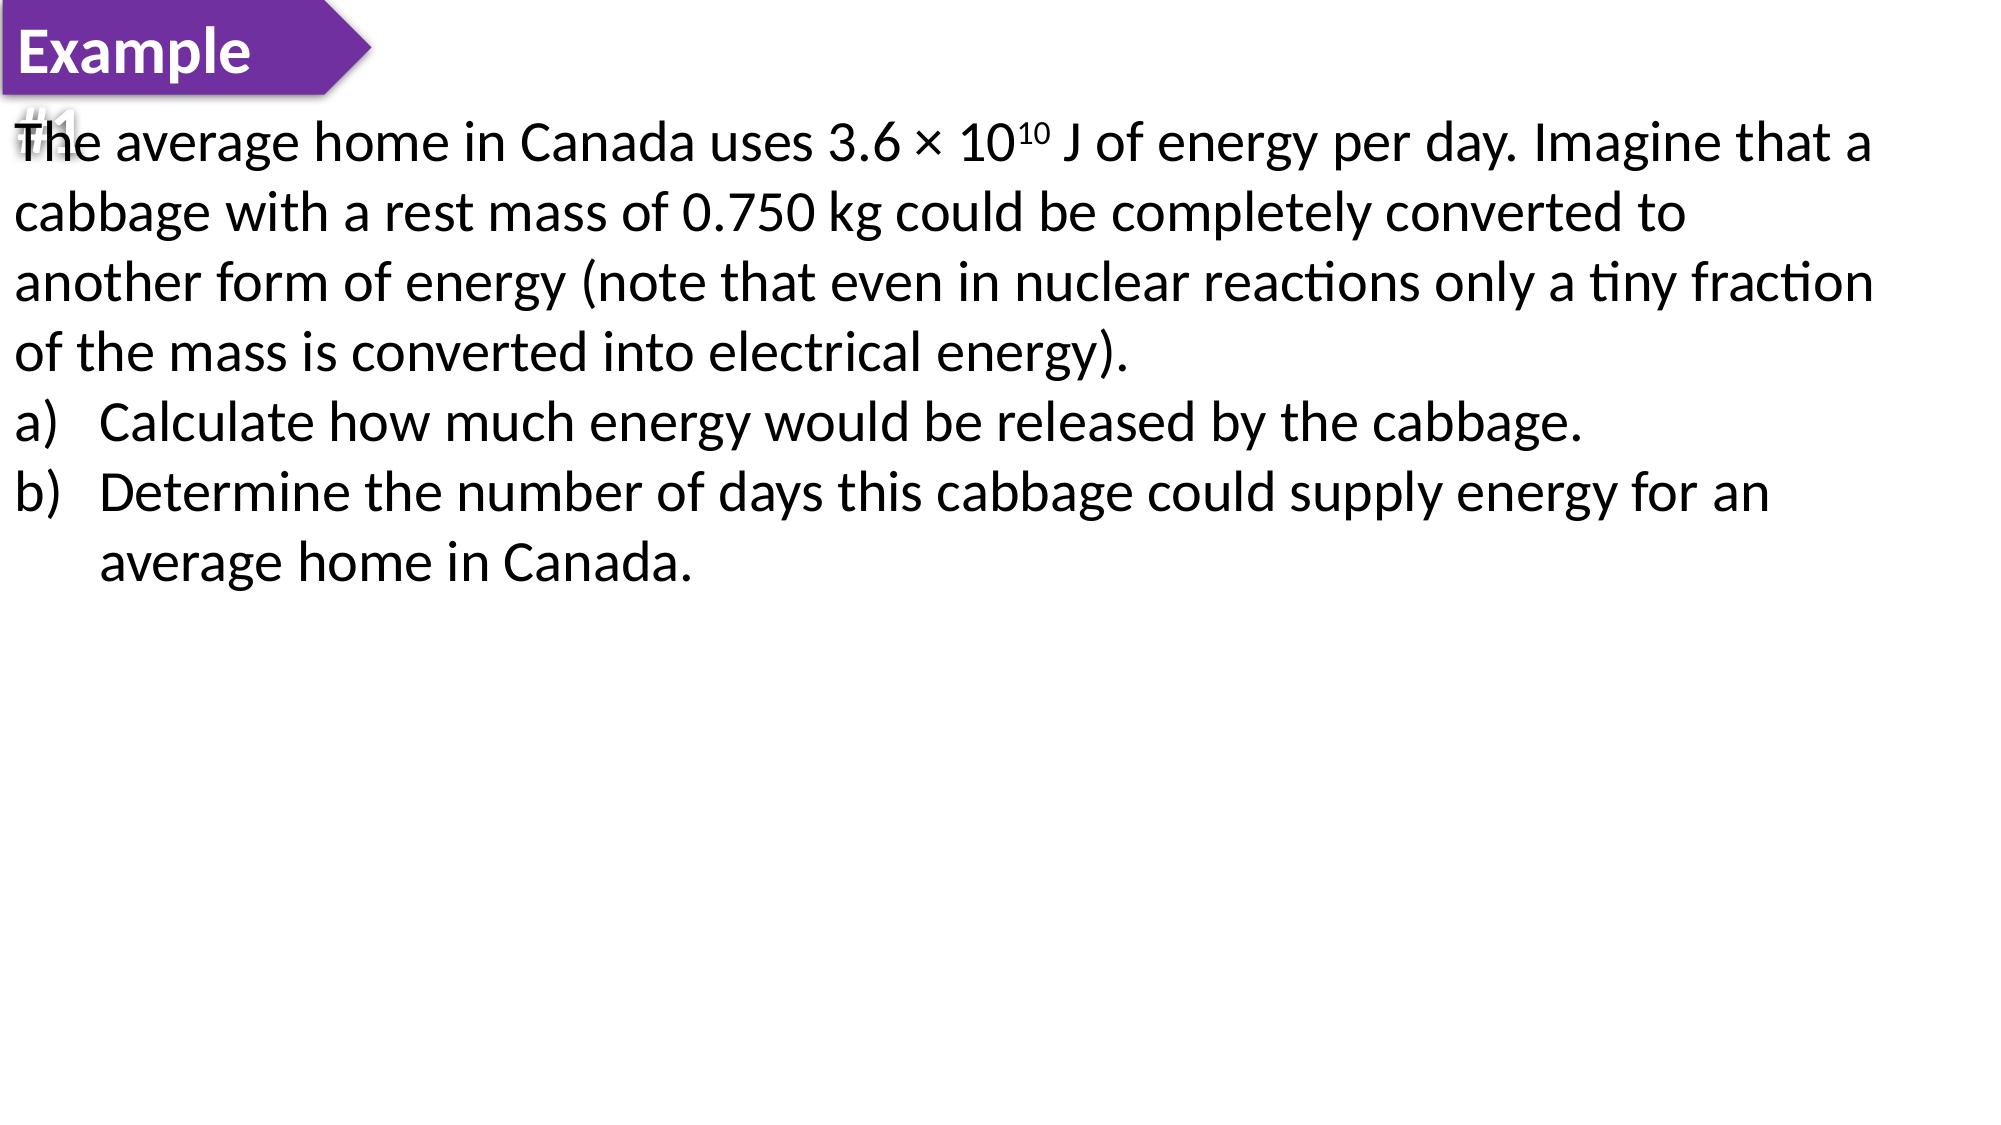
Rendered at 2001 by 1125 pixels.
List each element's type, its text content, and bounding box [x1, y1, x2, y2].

text_box Example #1 [2, 0, 372, 95]
text_box The average home in Canada uses 3.6 × 1010 J of energy per day. Imagine that a cabbage with a rest mass of 0.750 kg could be completely converted to another form of energy (note that even in nuclear reactions only a tiny fraction of the mass is converted into electrical energy). Calculate how much energy would be released by the cabbage. Determine the number of days this cabbage could supply energy for an average home in Canada. [0, 95, 1900, 601]
